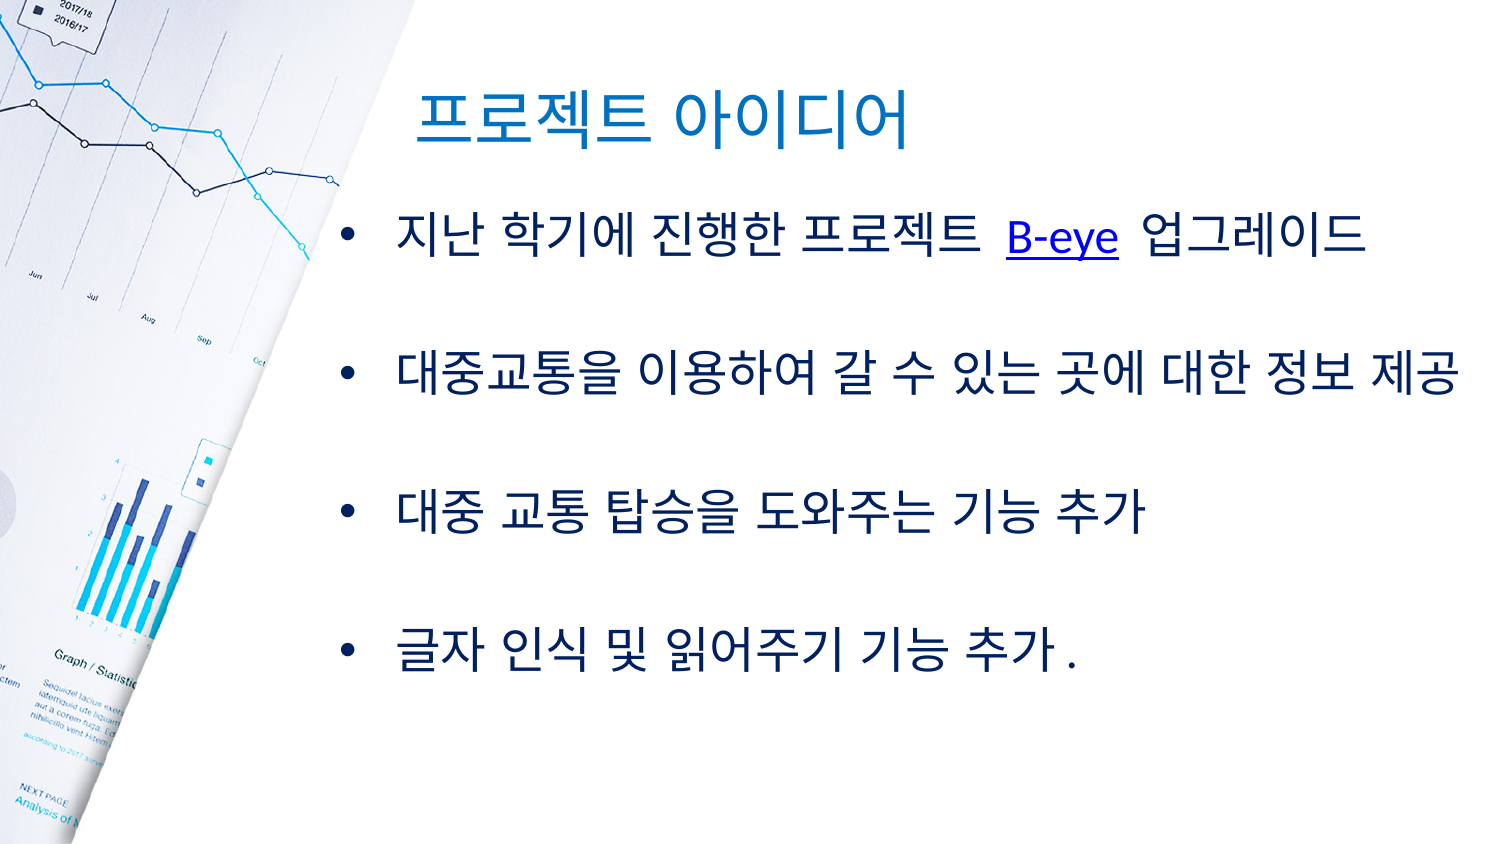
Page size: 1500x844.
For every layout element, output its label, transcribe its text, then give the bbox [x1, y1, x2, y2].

title 프로젝트 아이디어 [399, 71, 1427, 166]
list 지난 학기에 진행한 프로젝트 B-eye 업그레이드 대중교통을 이용하여 갈 수 있는 곳에 대한 정보 제공 대중 교통 탑승을 도와주는 기능 추가 글자 인식 및 읽어주기 기능 추가. [324, 196, 1477, 748]
picture [0, 0, 1500, 844]
